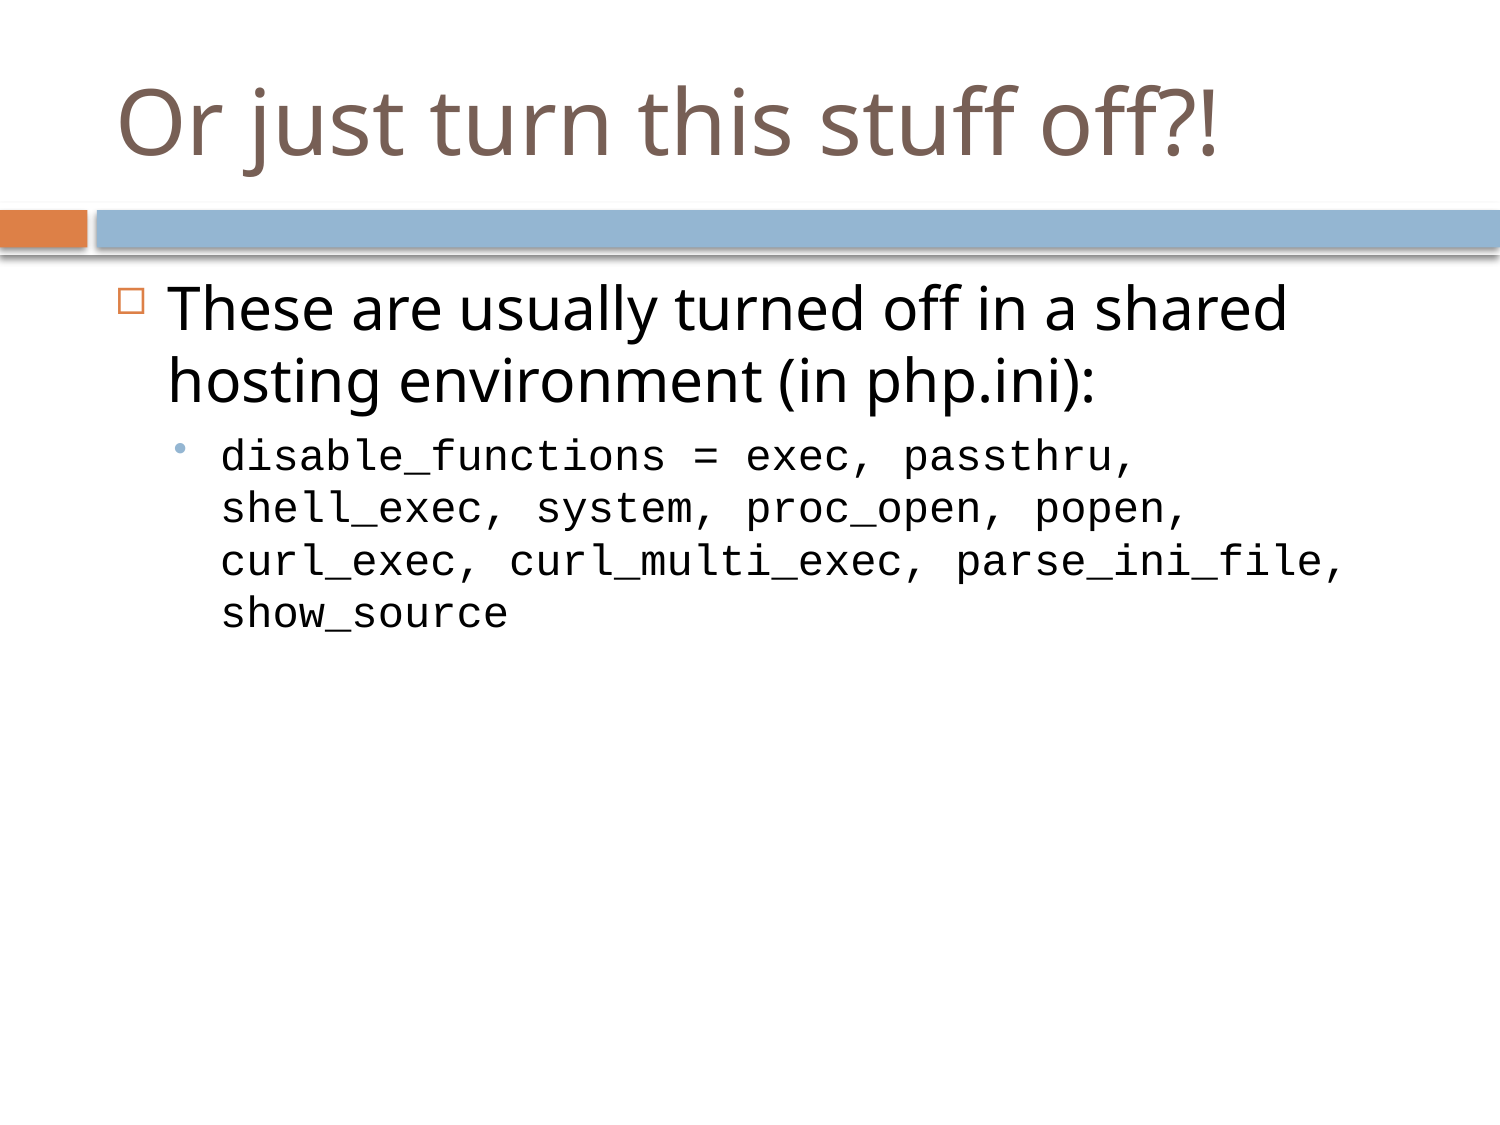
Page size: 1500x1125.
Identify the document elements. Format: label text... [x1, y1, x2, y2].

title Or just turn this stuff off?! [100, 37, 1438, 200]
list These are usually turned off in a shared hosting environment (in php.ini): disable_functions = exec, passthru, shell_exec, system, proc_open, popen, curl_exec, curl_multi_exec, parse_ini_file, show_source [100, 262, 1438, 1000]
